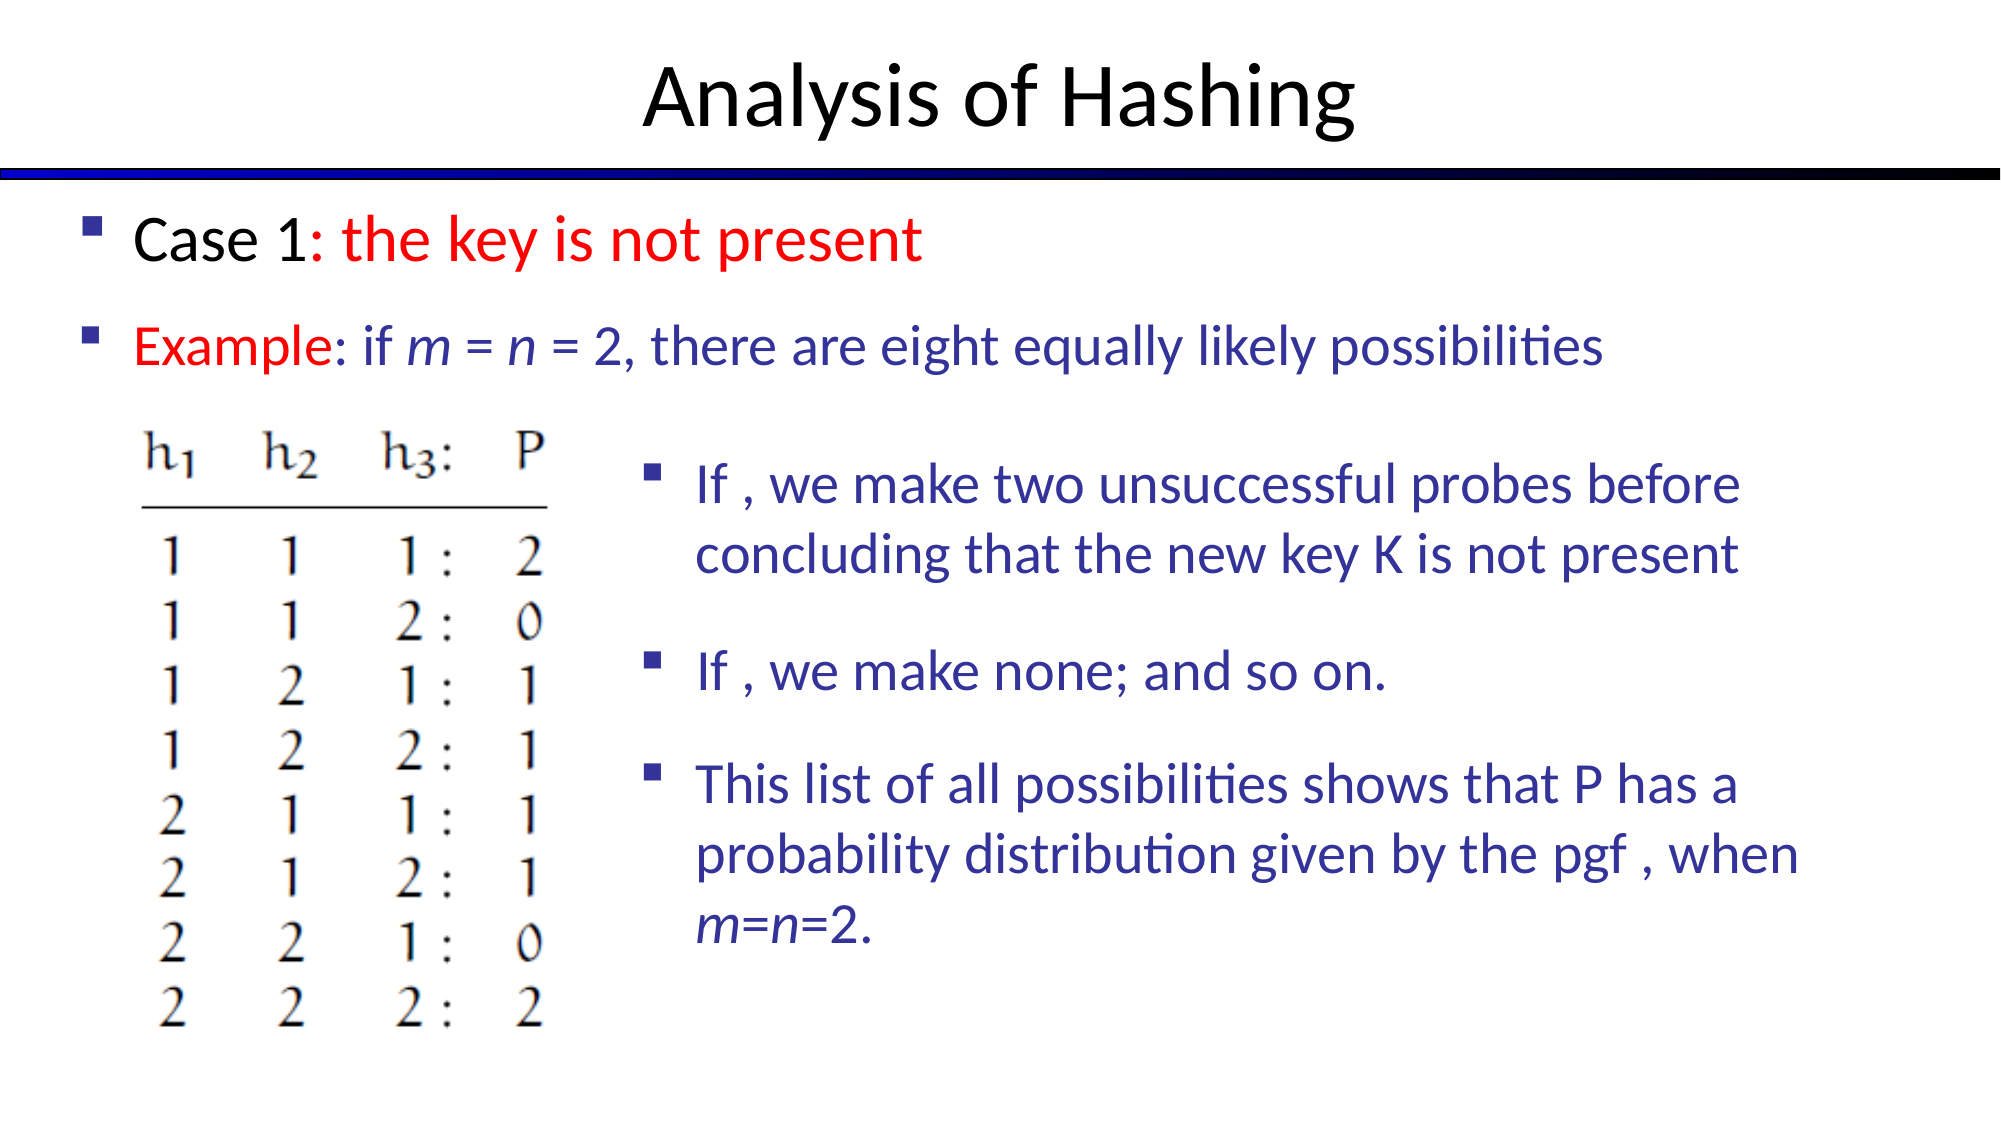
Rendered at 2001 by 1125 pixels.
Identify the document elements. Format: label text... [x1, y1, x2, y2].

text_box Case 1: the key is not present [62, 187, 1925, 288]
text_box Example: if m = n = 2, there are eight equally likely possibilities [62, 299, 1925, 413]
title Analysis of Hashing [0, 0, 2000, 184]
picture [112, 412, 563, 1042]
